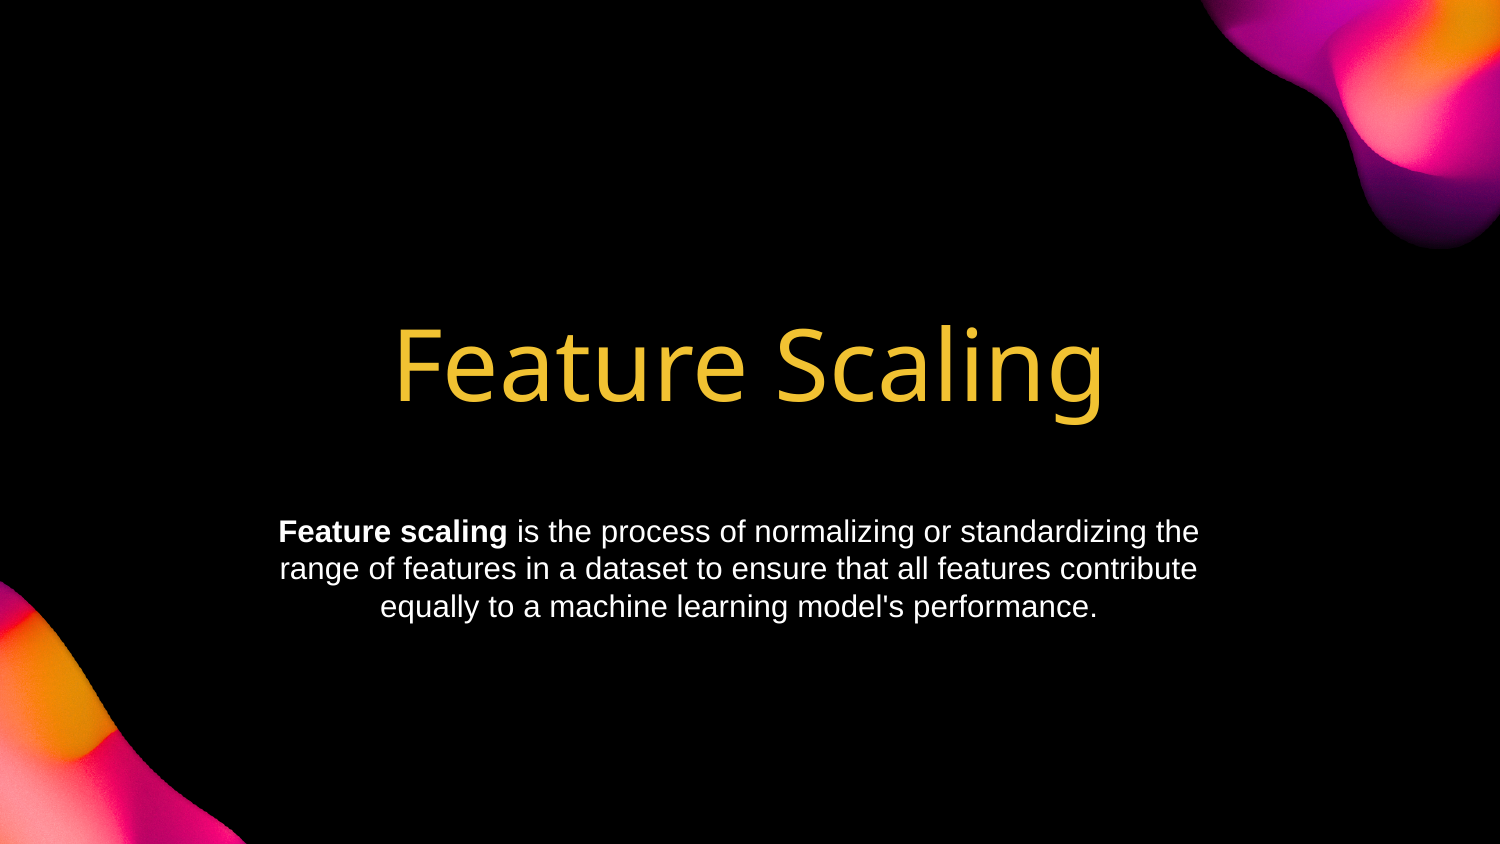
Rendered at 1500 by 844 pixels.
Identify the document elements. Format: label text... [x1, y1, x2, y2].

text_box Feature scaling is the process of normalizing or standardizing the range of features in a dataset to ensure that all features contribute equally to a machine learning model's performance. [223, 496, 1257, 624]
picture [0, 0, 1500, 844]
title Feature Scaling [51, 253, 1449, 591]
